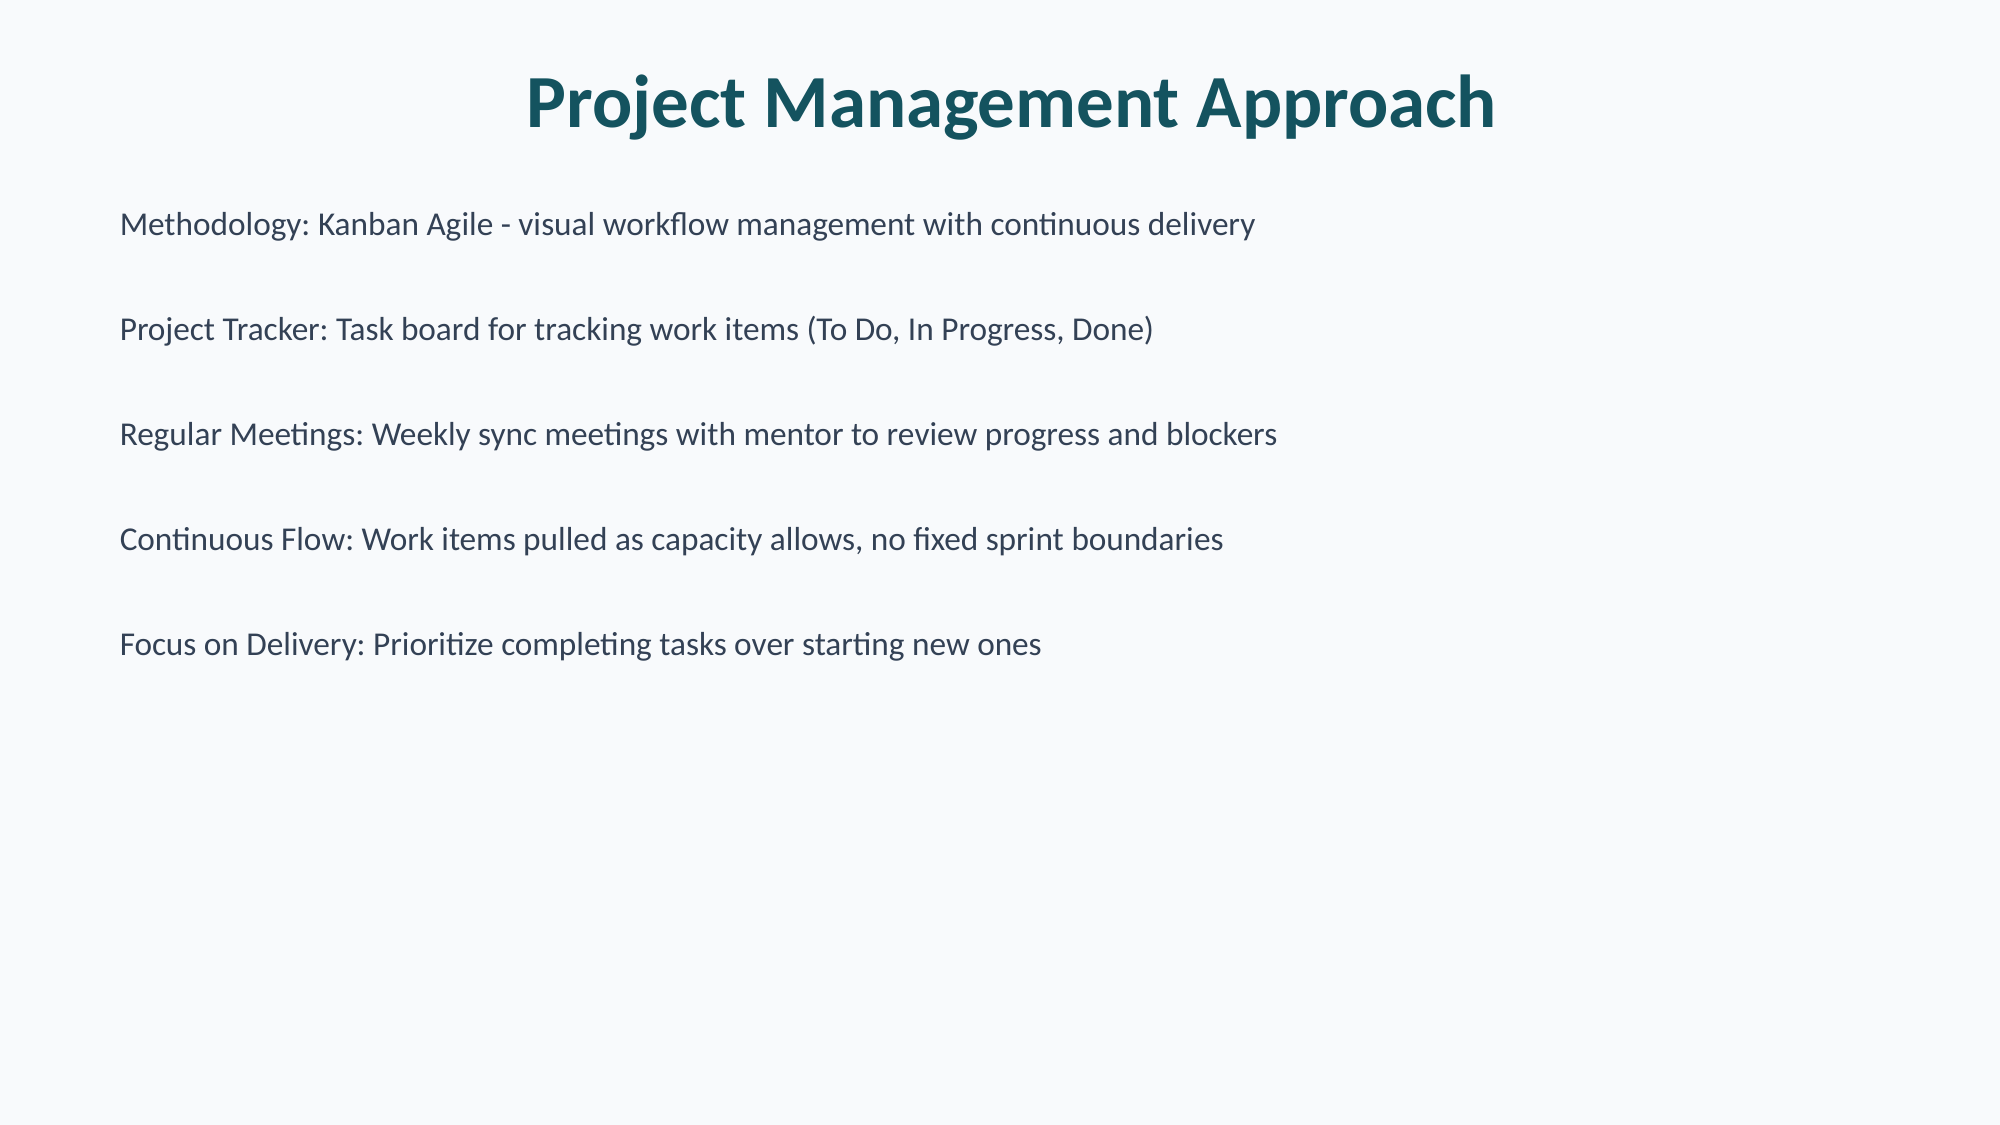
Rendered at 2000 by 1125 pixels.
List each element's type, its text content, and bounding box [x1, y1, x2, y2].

text_box Focus on Delivery: Prioritize completing tasks over starting new ones [104, 614, 1905, 670]
text_box Project Tracker: Task board for tracking work items (To Do, In Progress, Done) [104, 299, 1905, 355]
text_box Methodology: Kanban Agile - visual workflow management with continuous delivery [104, 194, 1905, 250]
text_box Project Management Approach [511, 44, 1514, 150]
text_box Regular Meetings: Weekly sync meetings with mentor to review progress and blockers [104, 404, 1905, 460]
text_box Continuous Flow: Work items pulled as capacity allows, no fixed sprint boundaries [104, 509, 1905, 565]
